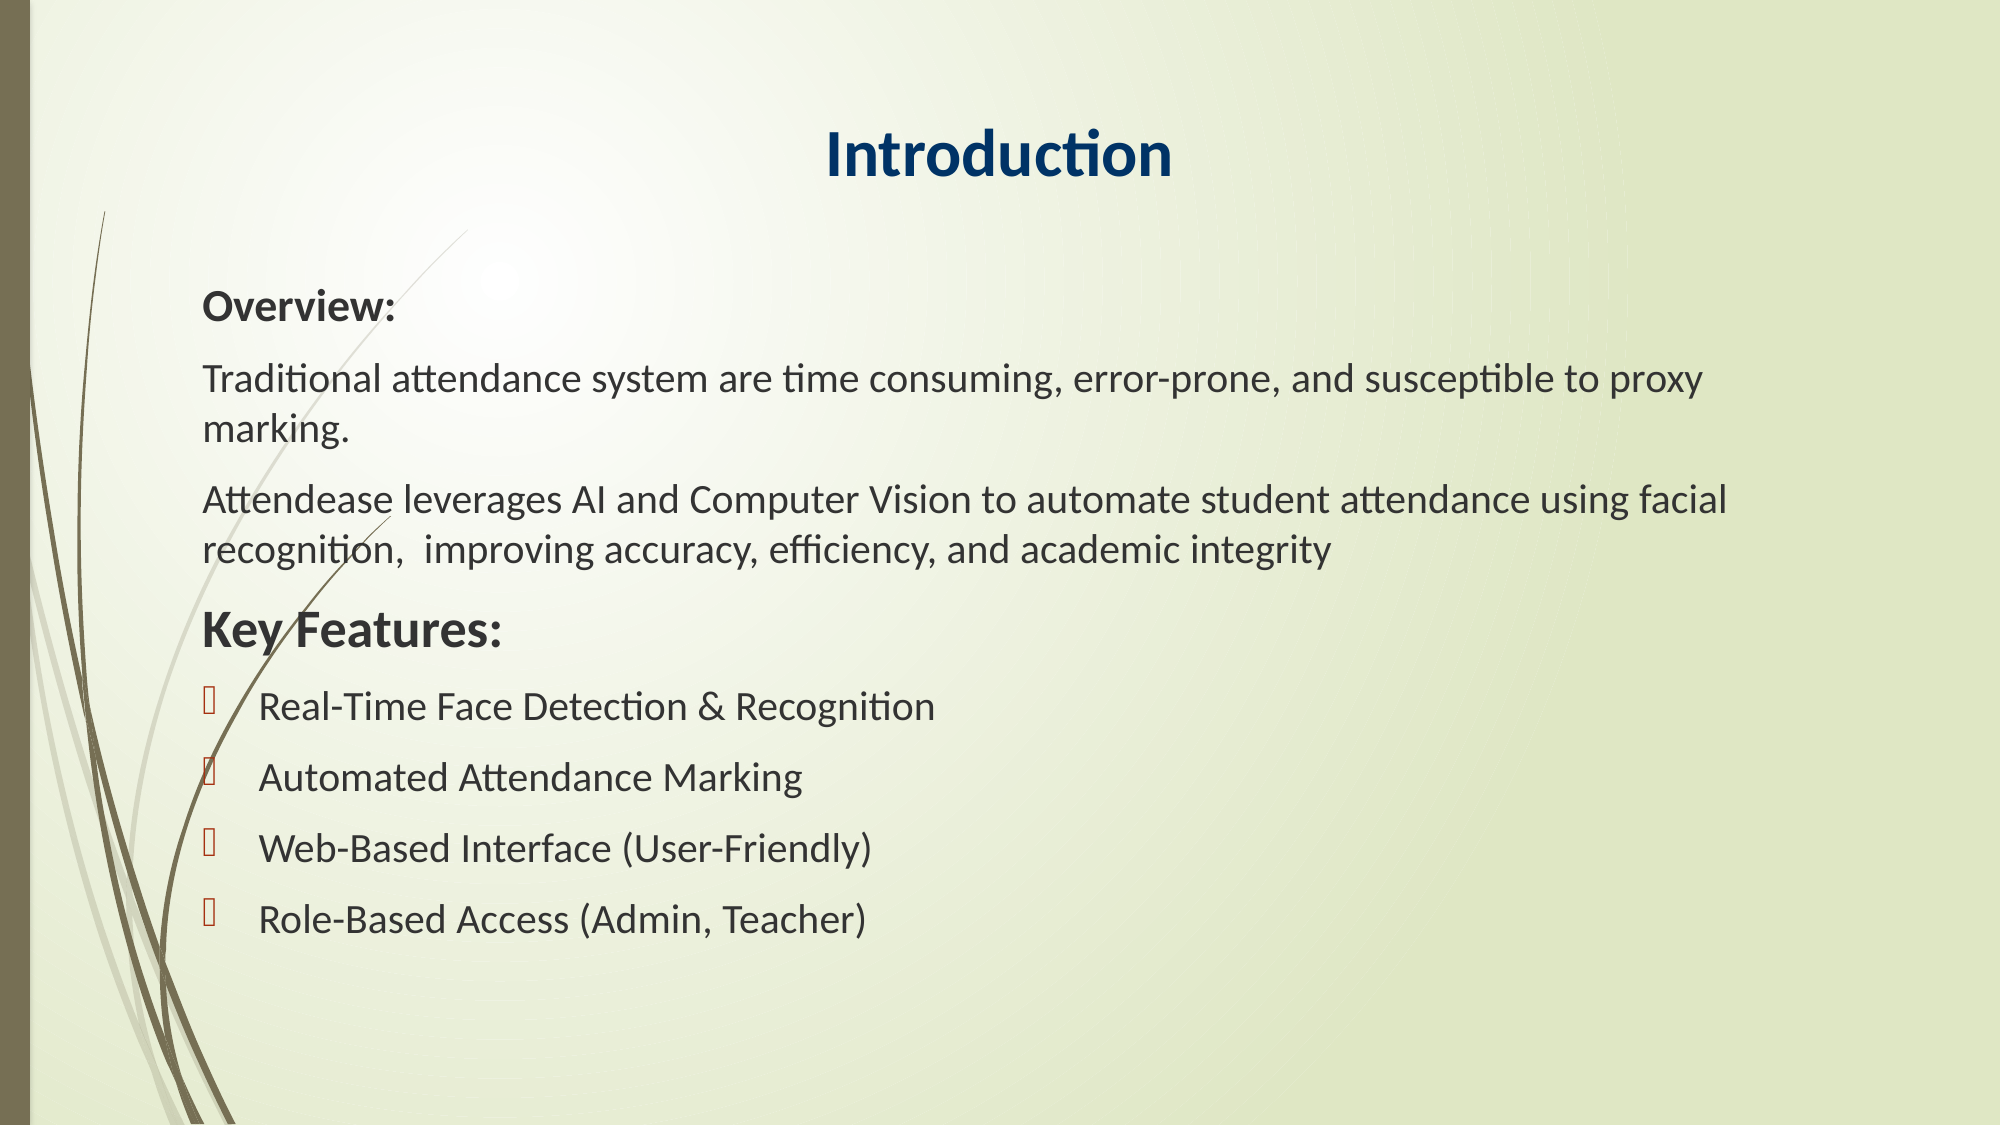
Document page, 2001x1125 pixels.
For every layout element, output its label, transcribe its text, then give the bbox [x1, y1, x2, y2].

title Introduction [187, 101, 1813, 199]
list Overview: Traditional attendance system are time consuming, error-prone, and susceptible to proxy marking. Attendease leverages AI and Computer Vision to automate student attendance using facial recognition, improving accuracy, efficiency, and academic integrity Key Features: Real-Time Face Detection & Recognition Automated Attendance Marking Web-Based Interface (User-Friendly) Role-Based Access (Admin, Teacher) [187, 267, 1813, 950]
